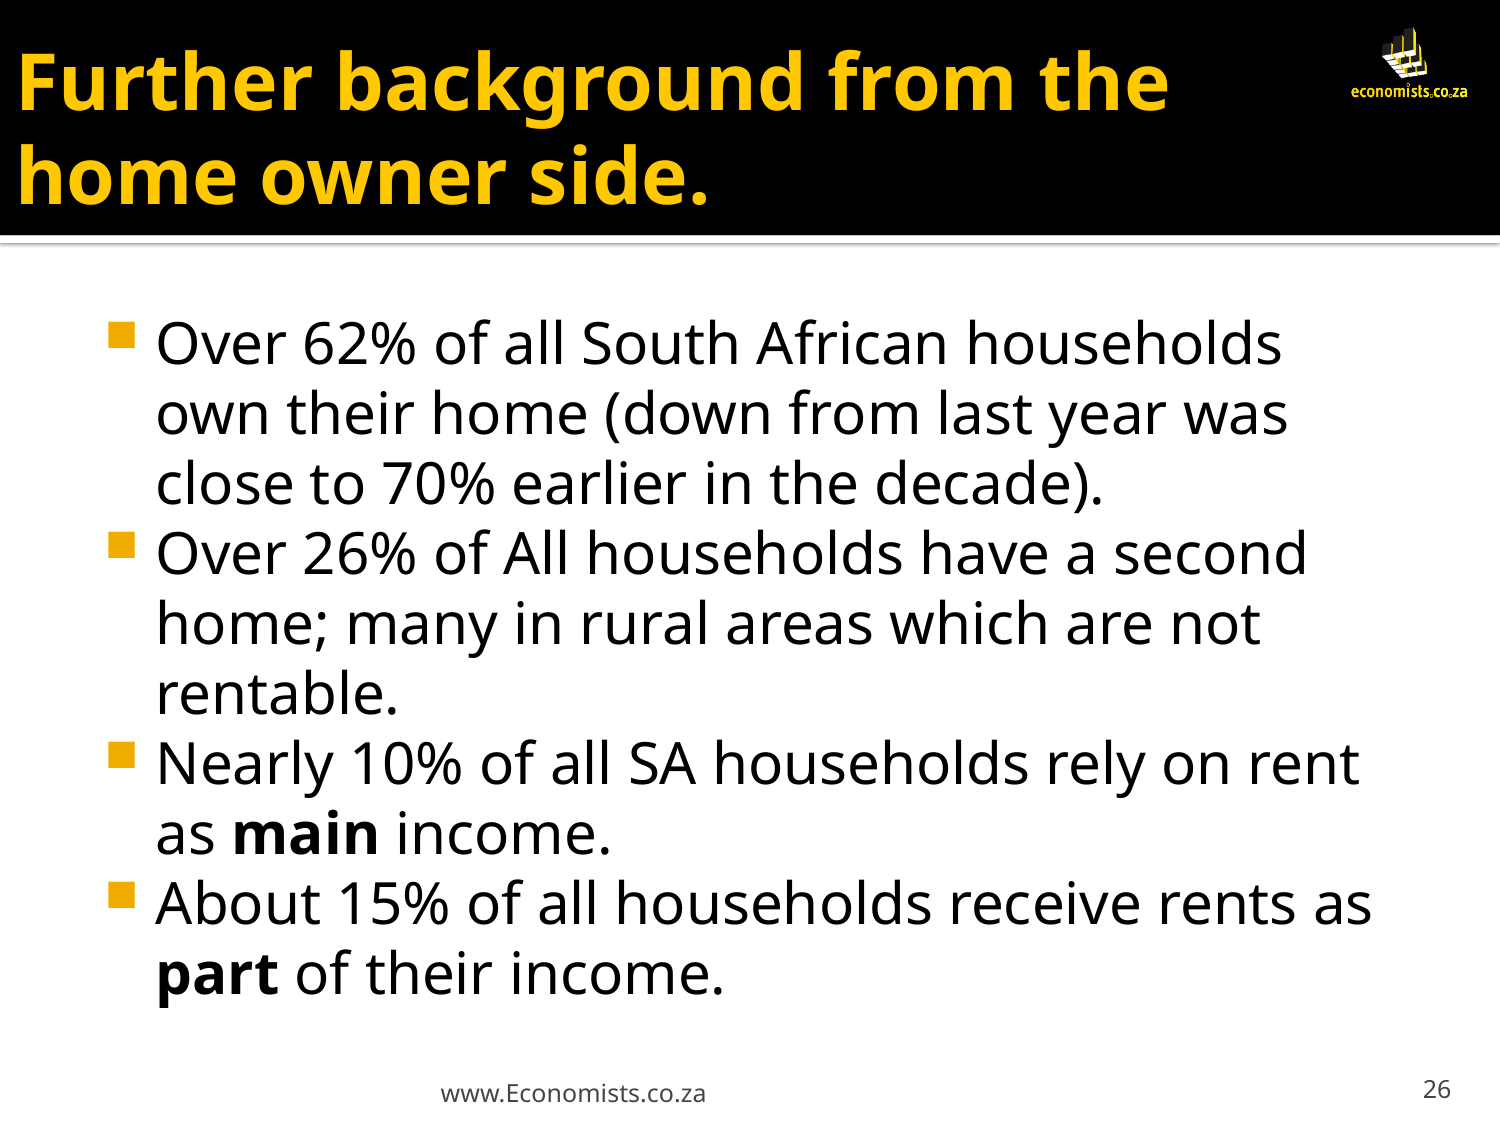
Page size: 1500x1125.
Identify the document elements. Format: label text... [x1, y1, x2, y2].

list Over 62% of all South African households own their home (down from last year was close to 70% earlier in the decade). Over 26% of All households have a second home; many in rural areas which are not rentable. Nearly 10% of all SA households rely on rent as main income. About 15% of all households receive rents as part of their income. [74, 290, 1426, 1051]
picture [1318, 0, 1500, 129]
slide_number 26 [1345, 1062, 1467, 1108]
title Further background from the home owner side. [0, 23, 1355, 229]
footer www.Economists.co.za [433, 1062, 1337, 1108]
